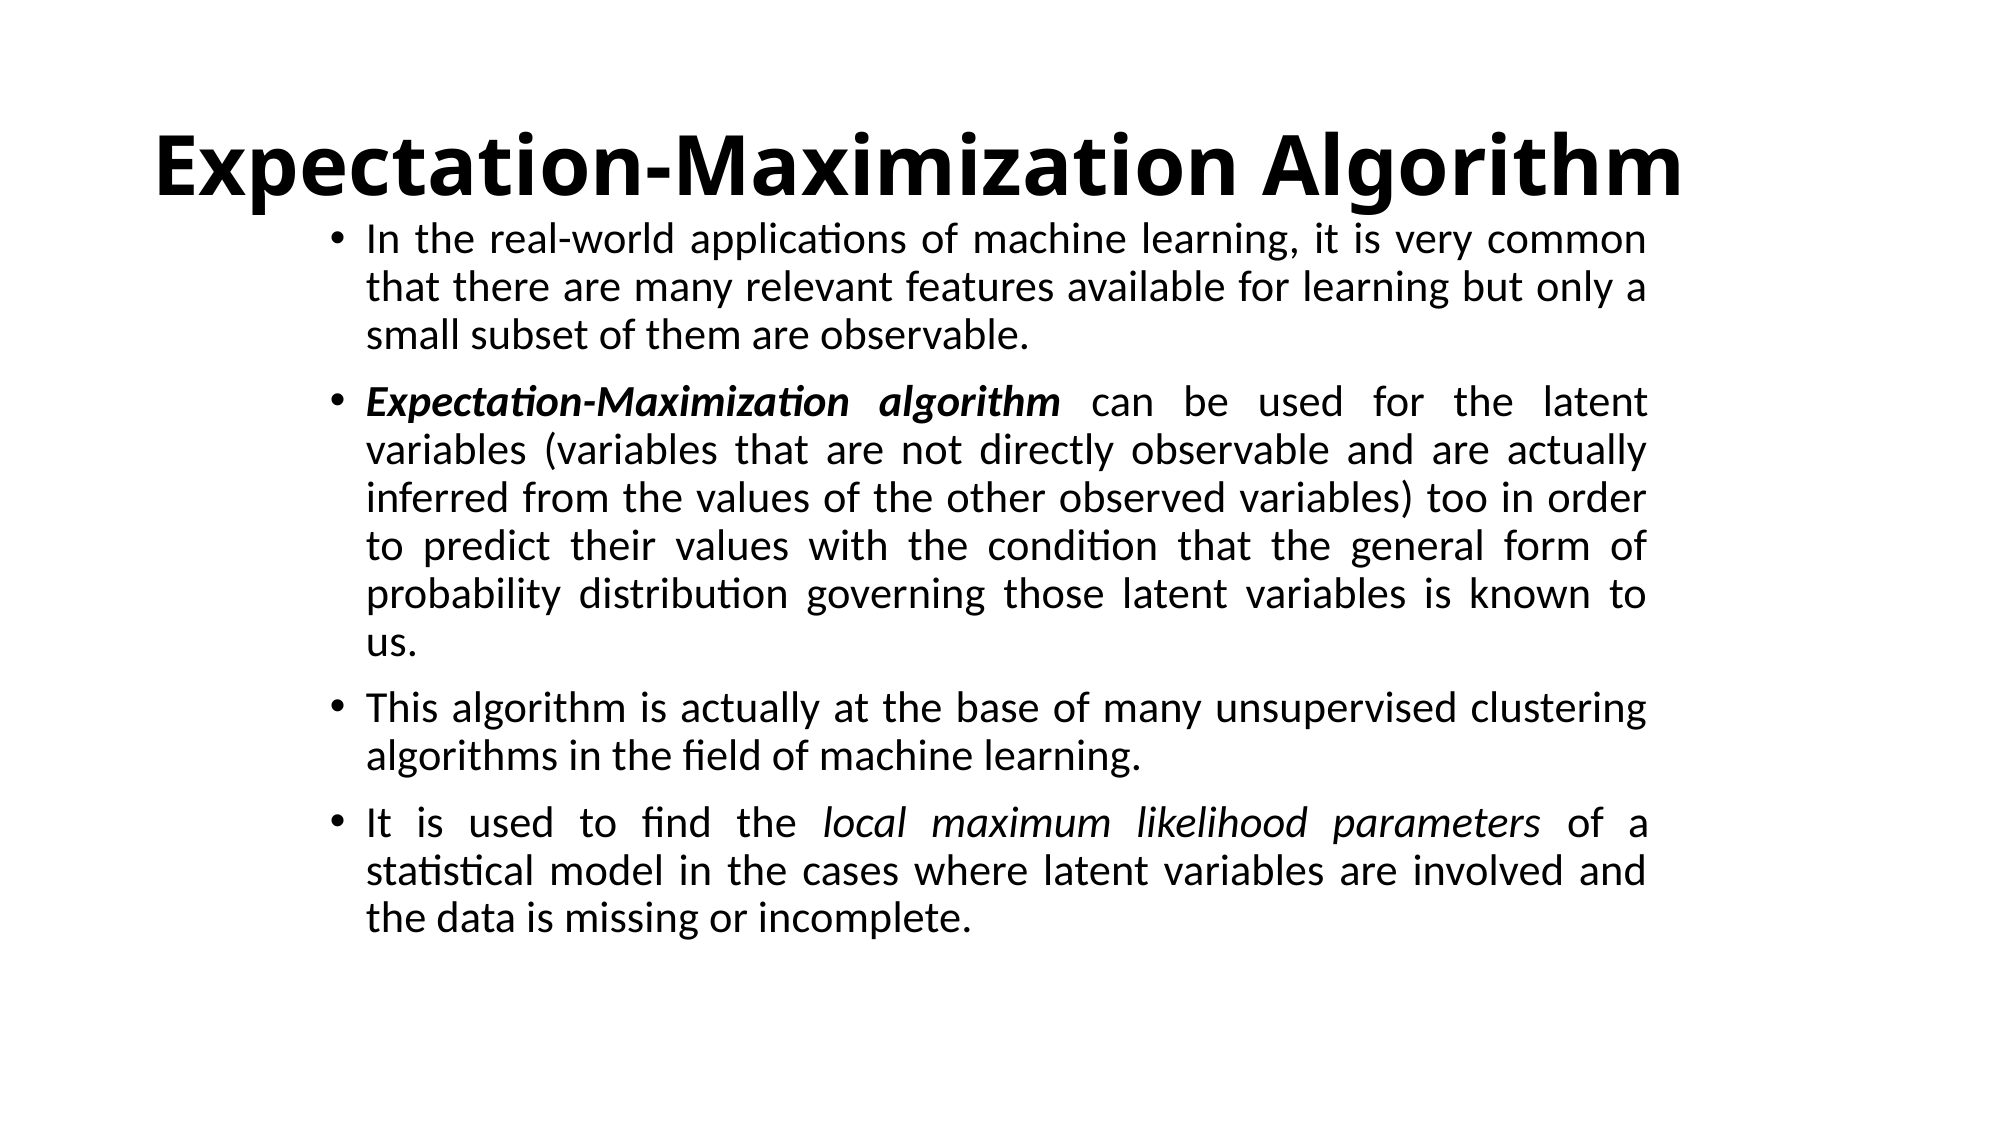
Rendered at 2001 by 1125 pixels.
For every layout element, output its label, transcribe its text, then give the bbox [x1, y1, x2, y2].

list In the real-world applications of machine learning, it is very common that there are many relevant features available for learning but only a small subset of them are observable. Expectation-Maximization algorithm can be used for the latent variables (variables that are not directly observable and are actually inferred from the values of the other observed variables) too in order to predict their values with the condition that the general form of probability distribution governing those latent variables is known to us. This algorithm is actually at the base of many unsupervised clustering algorithms in the field of machine learning. It is used to find the local maximum likelihood parameters of a statistical model in the cases where latent variables are involved and the data is missing or incomplete. [314, 208, 1665, 951]
title Expectation-Maximization Algorithm [137, 59, 1863, 278]
